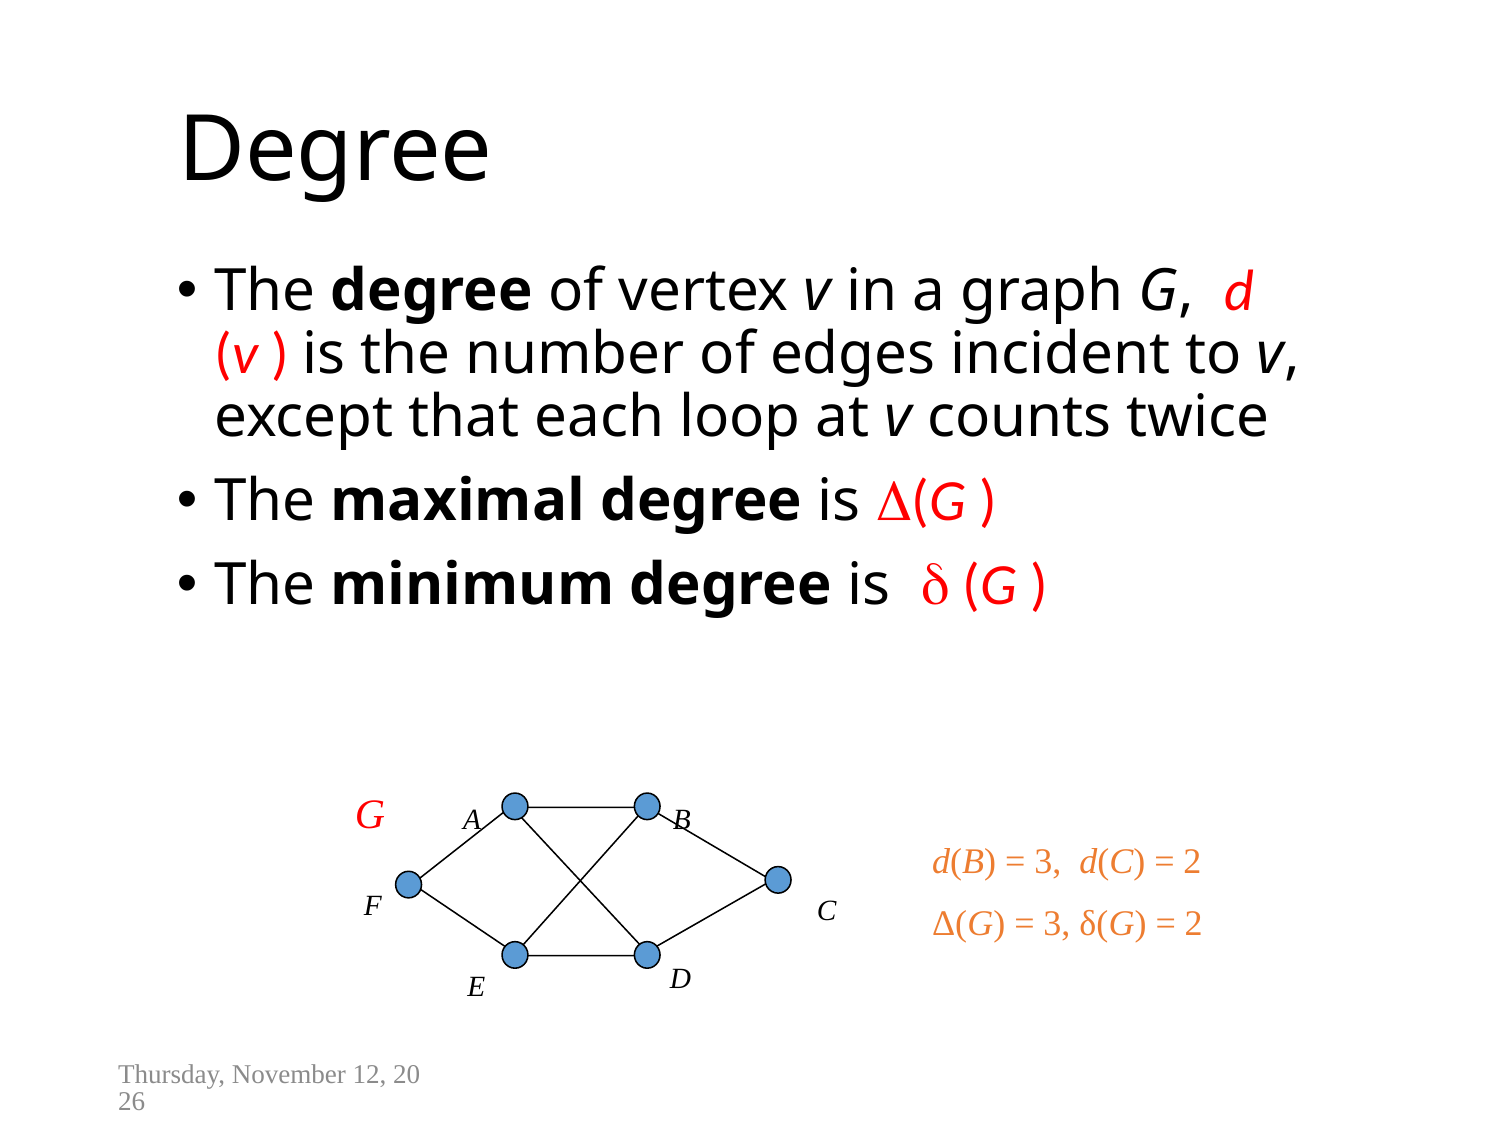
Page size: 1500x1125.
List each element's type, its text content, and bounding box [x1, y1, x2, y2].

title Degree [163, 82, 1337, 220]
text_box D [655, 922, 717, 1002]
text_box [502, 941, 528, 969]
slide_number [103, 1042, 441, 1103]
text_box A [448, 763, 510, 843]
text_box C [802, 854, 863, 933]
text_box F [349, 849, 410, 929]
text_box [502, 793, 528, 820]
text_box [634, 793, 661, 820]
text_box E [453, 930, 514, 1010]
text_box B [658, 763, 720, 843]
text_box [634, 941, 661, 969]
text_box G [340, 737, 402, 845]
text_box d(B) = 3, d(C) = 2 Δ(G) = 3, δ(G) = 2 [917, 830, 1305, 950]
text_box [765, 866, 792, 894]
text_box [395, 871, 422, 898]
list The degree of vertex v in a graph G, d (v ) is the number of edges incident to v, except that each loop at v counts twice The maximal degree is (G ) The minimum degree is  (G ) [161, 252, 1347, 716]
